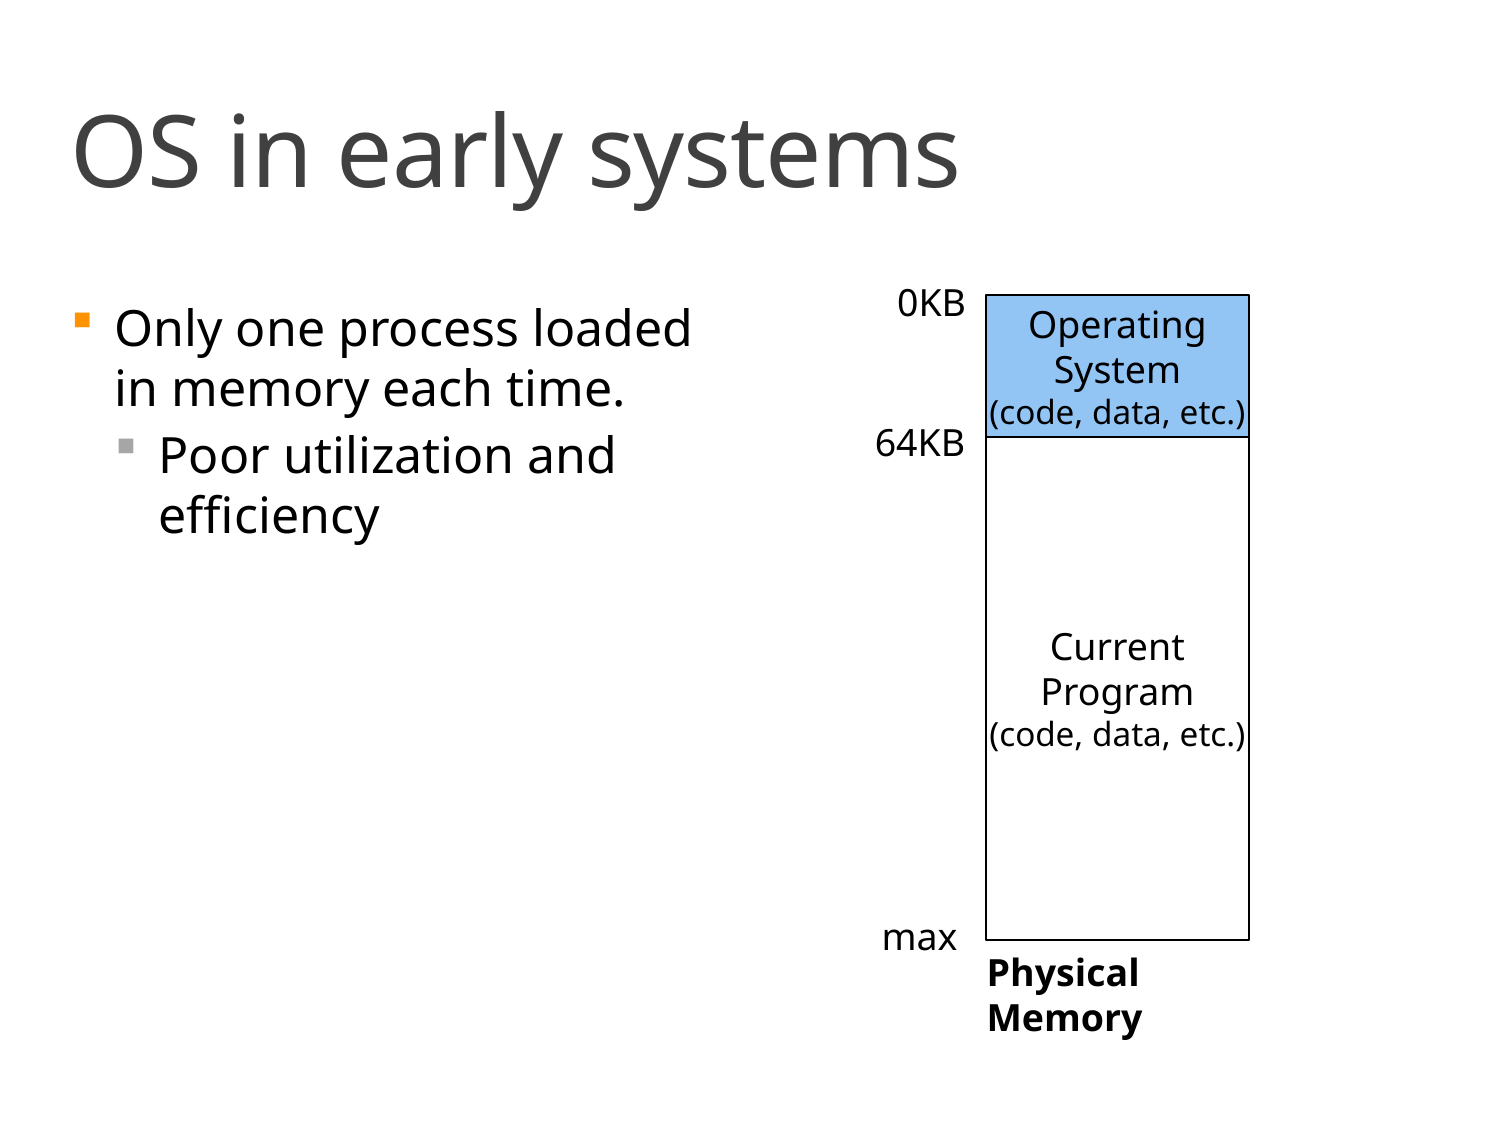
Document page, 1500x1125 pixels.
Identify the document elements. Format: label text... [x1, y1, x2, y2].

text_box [859, 271, 1268, 1003]
title OS in early systems [70, 104, 1430, 238]
list Only one process loaded in memory each time. Poor utilization and efficiency [70, 296, 706, 1065]
